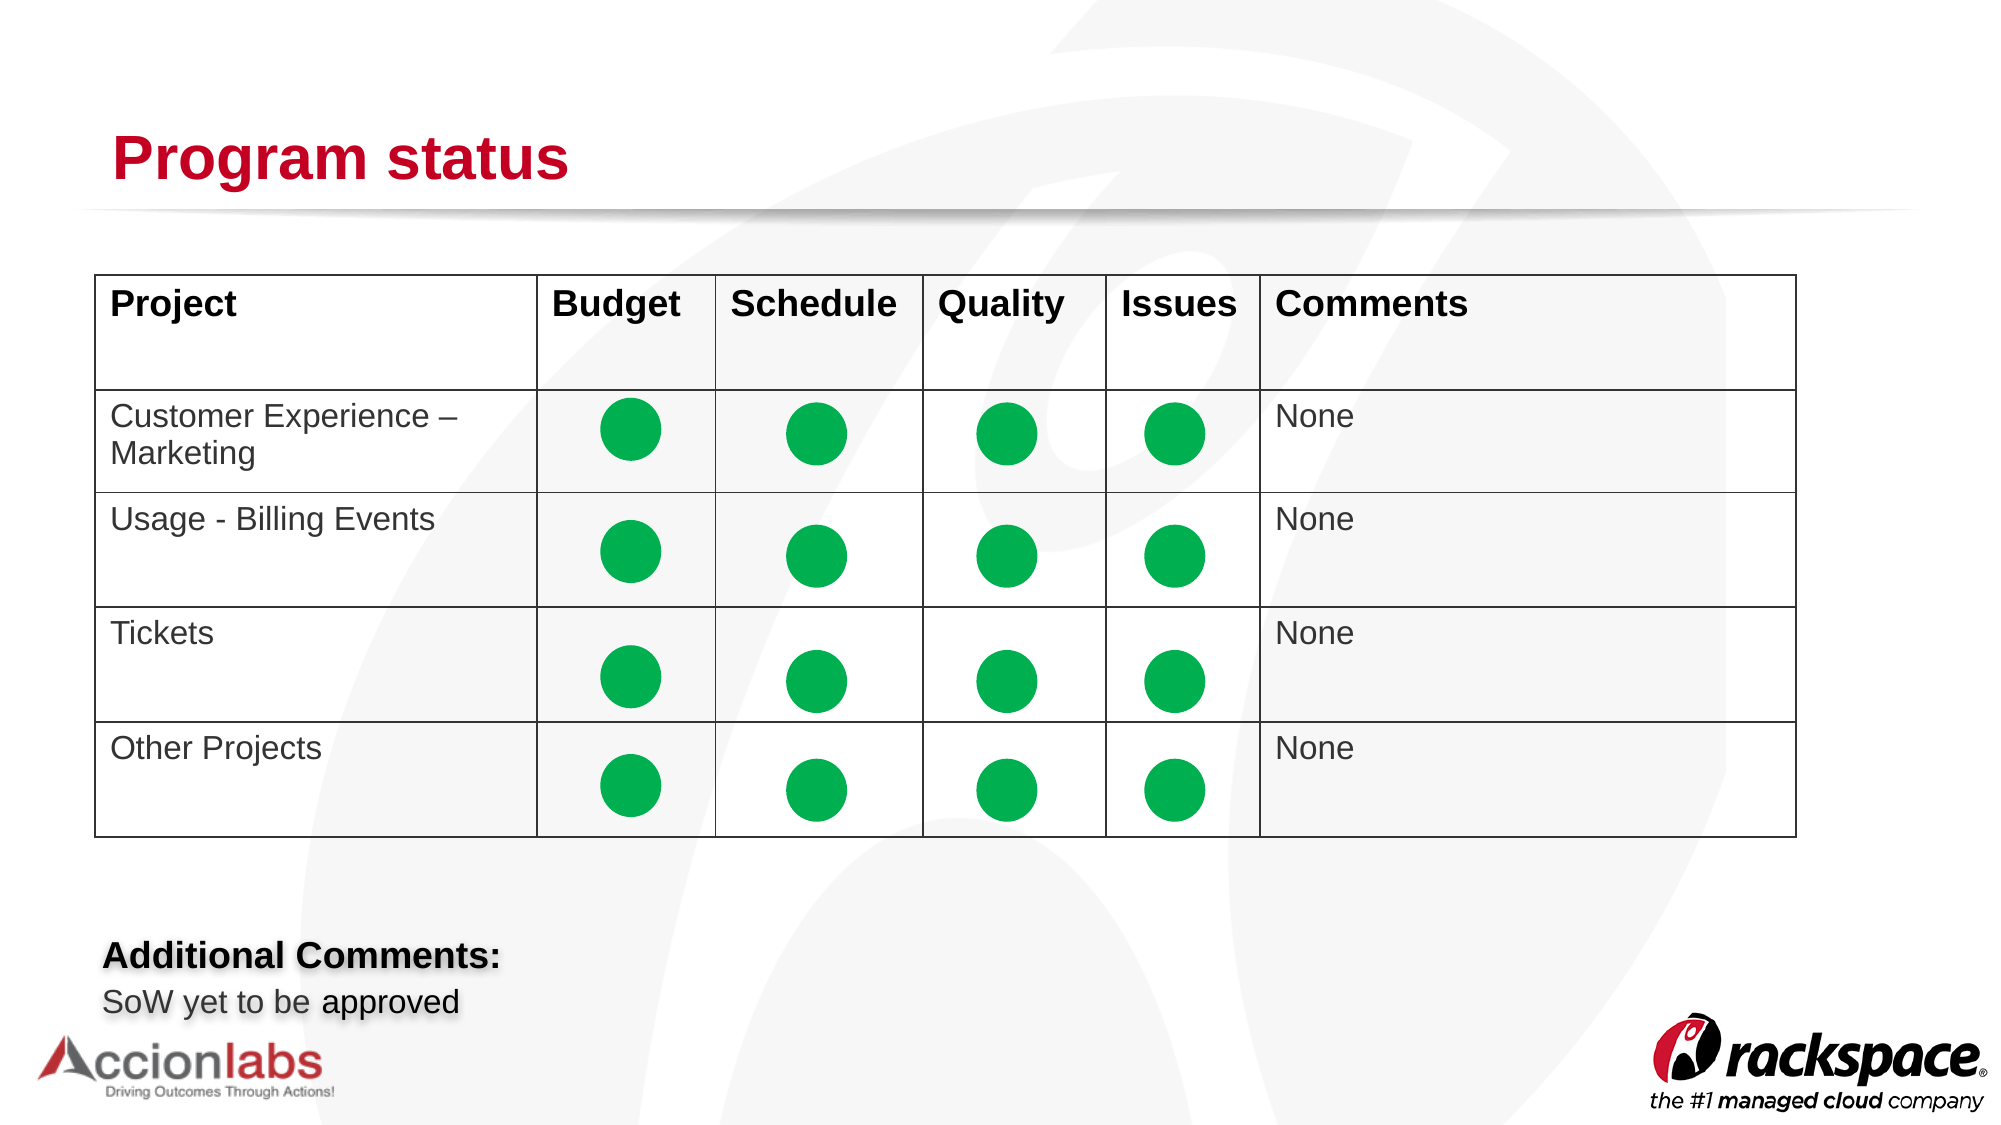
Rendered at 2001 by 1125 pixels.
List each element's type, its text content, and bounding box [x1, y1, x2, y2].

table_cell [924, 391, 1105, 396]
table_cell [538, 493, 594, 606]
title Program status [112, 27, 1775, 194]
table_cell [1107, 391, 1259, 492]
table_header Quality [924, 276, 1105, 389]
picture [74, 209, 1926, 226]
table_cell None [1261, 493, 1795, 606]
picture [33, 1033, 339, 1104]
picture [1637, 999, 2000, 1125]
table_header Issues [1107, 276, 1259, 389]
table_cell [716, 391, 922, 396]
table_cell [1211, 608, 1259, 721]
table_header Project [96, 276, 536, 389]
table_header Budget [538, 276, 715, 389]
table_cell Other Projects [96, 723, 536, 836]
table_cell Customer Experience – Marketing [96, 391, 536, 492]
table_cell [538, 608, 594, 721]
table_cell None [1261, 723, 1795, 836]
table_cell [538, 391, 715, 492]
table_cell Tickets [96, 608, 536, 721]
table_cell [538, 723, 715, 836]
table_header Comments [1261, 276, 1795, 389]
table_cell [1107, 723, 1259, 836]
table_cell [924, 830, 1105, 836]
table_cell [716, 830, 922, 836]
text_box Additional Comments: SoW yet to be approved [86, 918, 1819, 1035]
table_cell Usage - Billing Events [96, 493, 536, 606]
table_cell [1211, 493, 1259, 606]
table_cell None [1261, 608, 1795, 721]
table_header Schedule [716, 276, 922, 389]
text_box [600, 397, 1206, 823]
table_cell None [1261, 391, 1795, 492]
